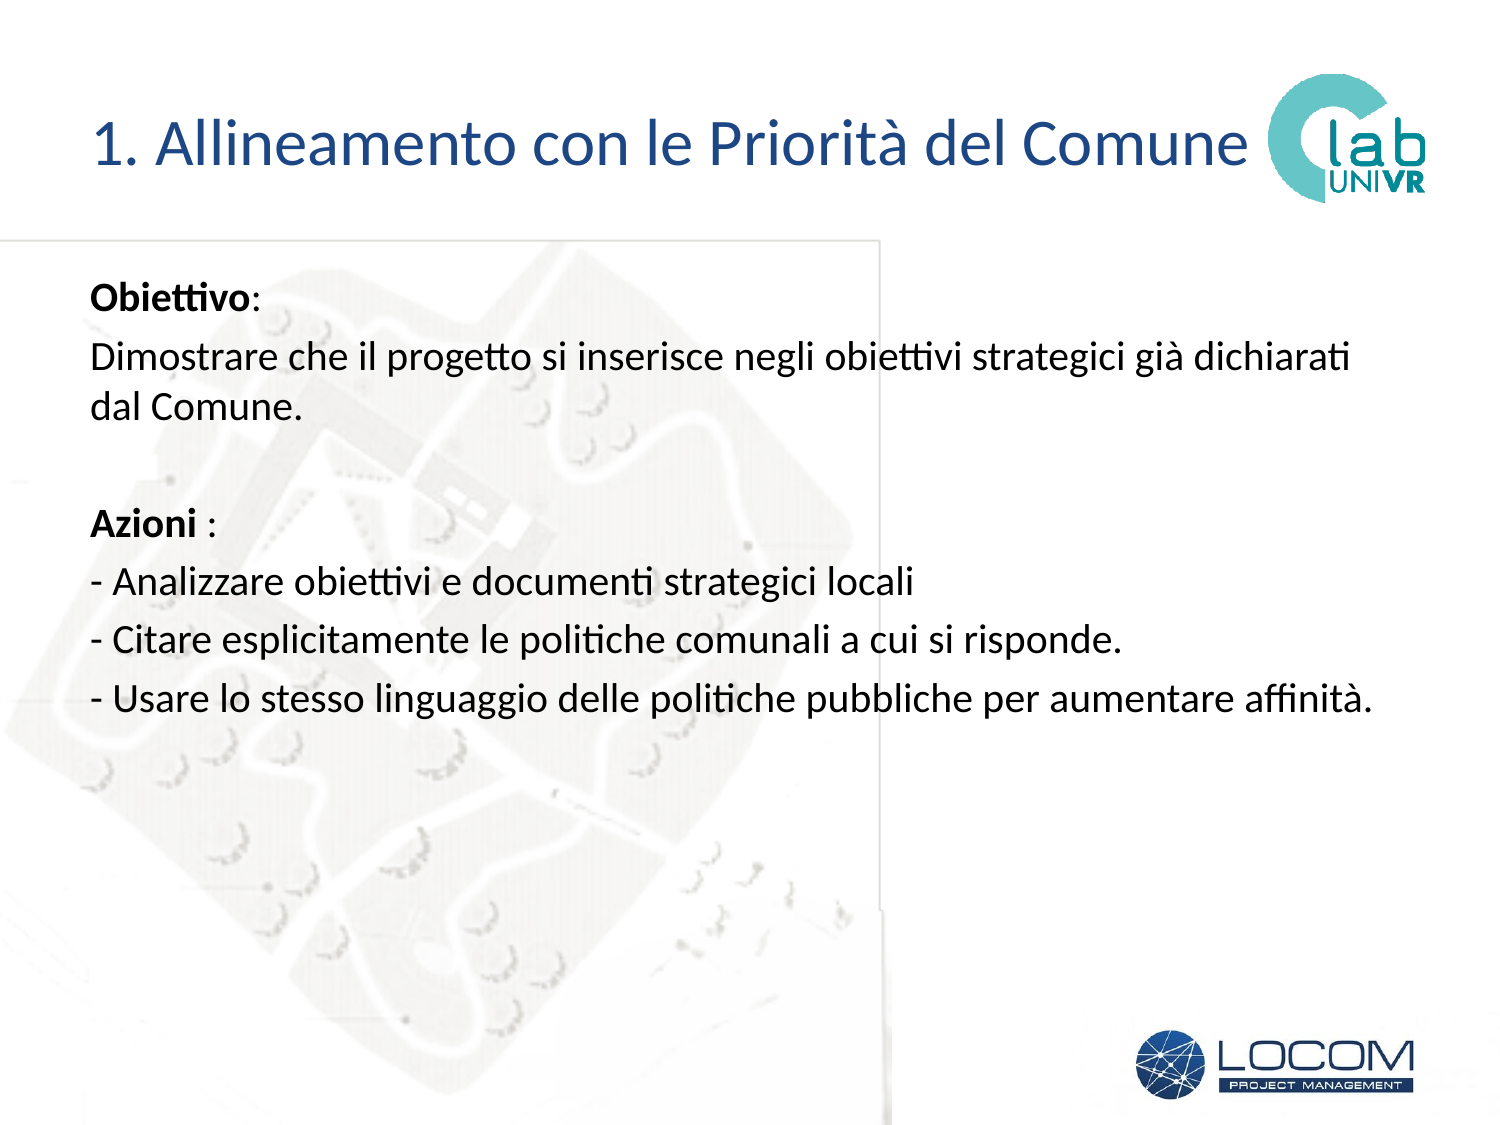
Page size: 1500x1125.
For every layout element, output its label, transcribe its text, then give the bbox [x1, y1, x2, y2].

picture [1069, 1011, 1500, 1117]
picture [1294, 60, 1425, 217]
title 1. Allineamento con le Priorità del Comune [75, 45, 1294, 233]
list Obiettivo: Dimostrare che il progetto si inserisce negli obiettivi strategici già dichiarati dal Comune. Azioni : - Analizzare obiettivi e documenti strategici locali - Citare esplicitamente le politiche comunali a cui si risponde. - Usare lo stesso linguaggio delle politiche pubbliche per aumentare affinità. [75, 262, 1425, 1005]
